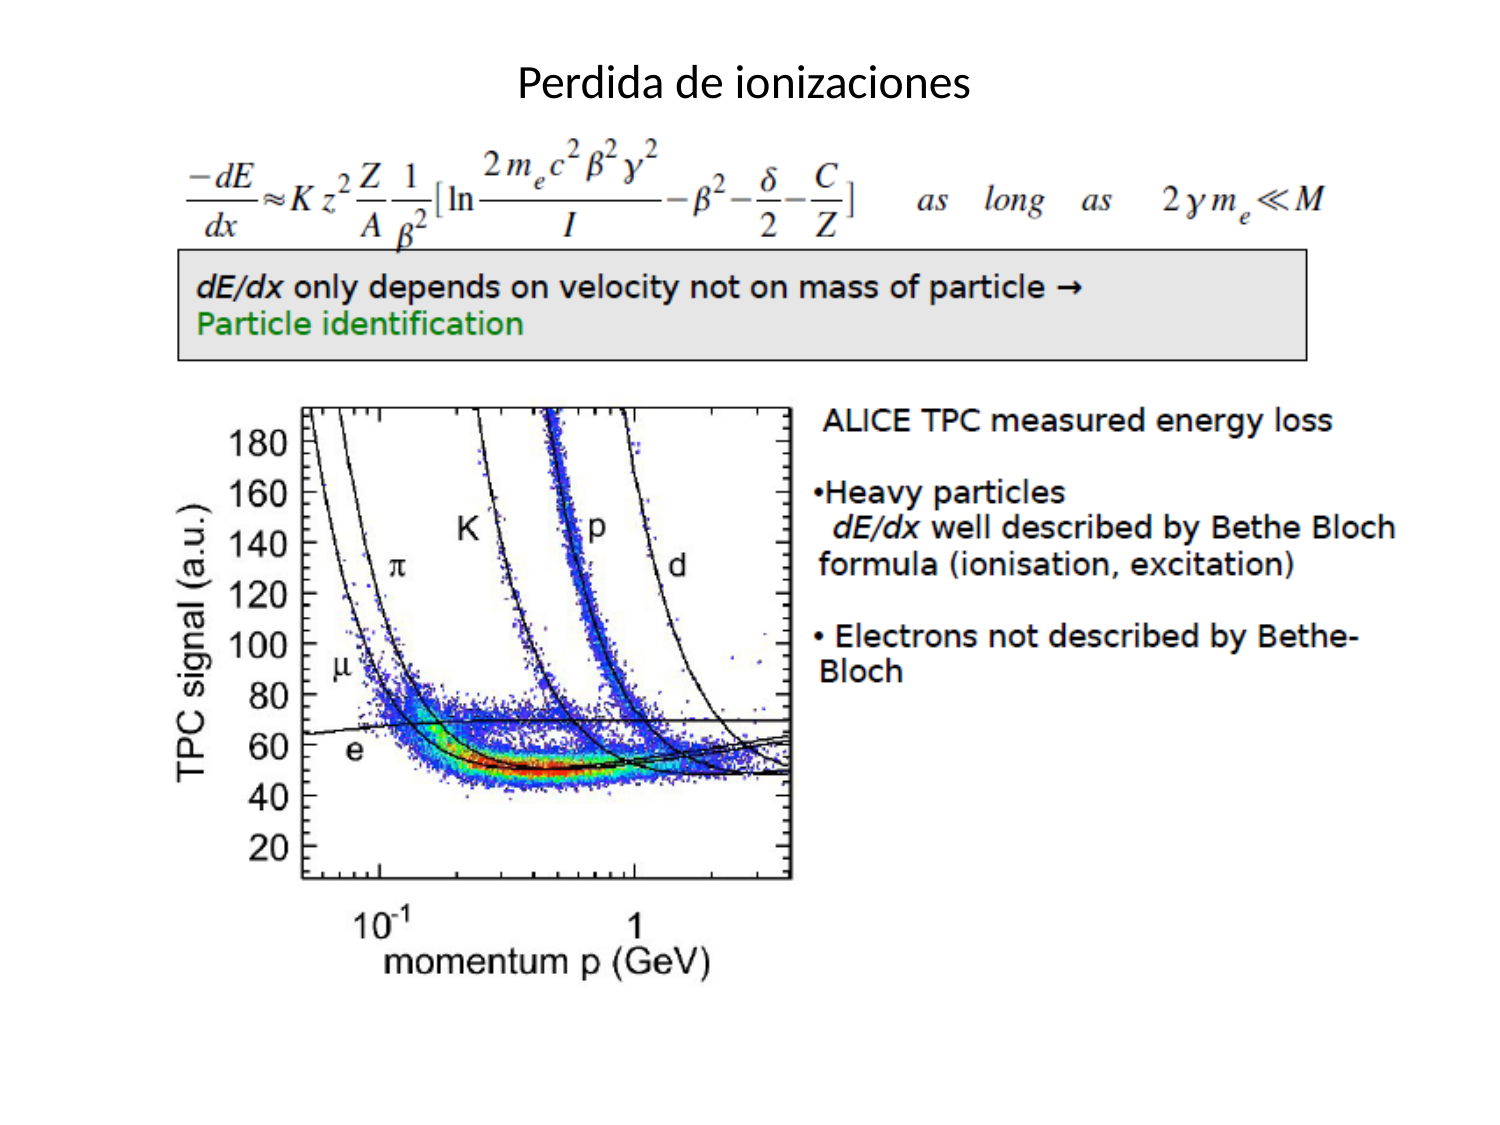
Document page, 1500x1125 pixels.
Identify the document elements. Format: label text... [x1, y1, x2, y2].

title Perdida de ionizaciones [112, 42, 1388, 135]
picture [76, 136, 1443, 988]
